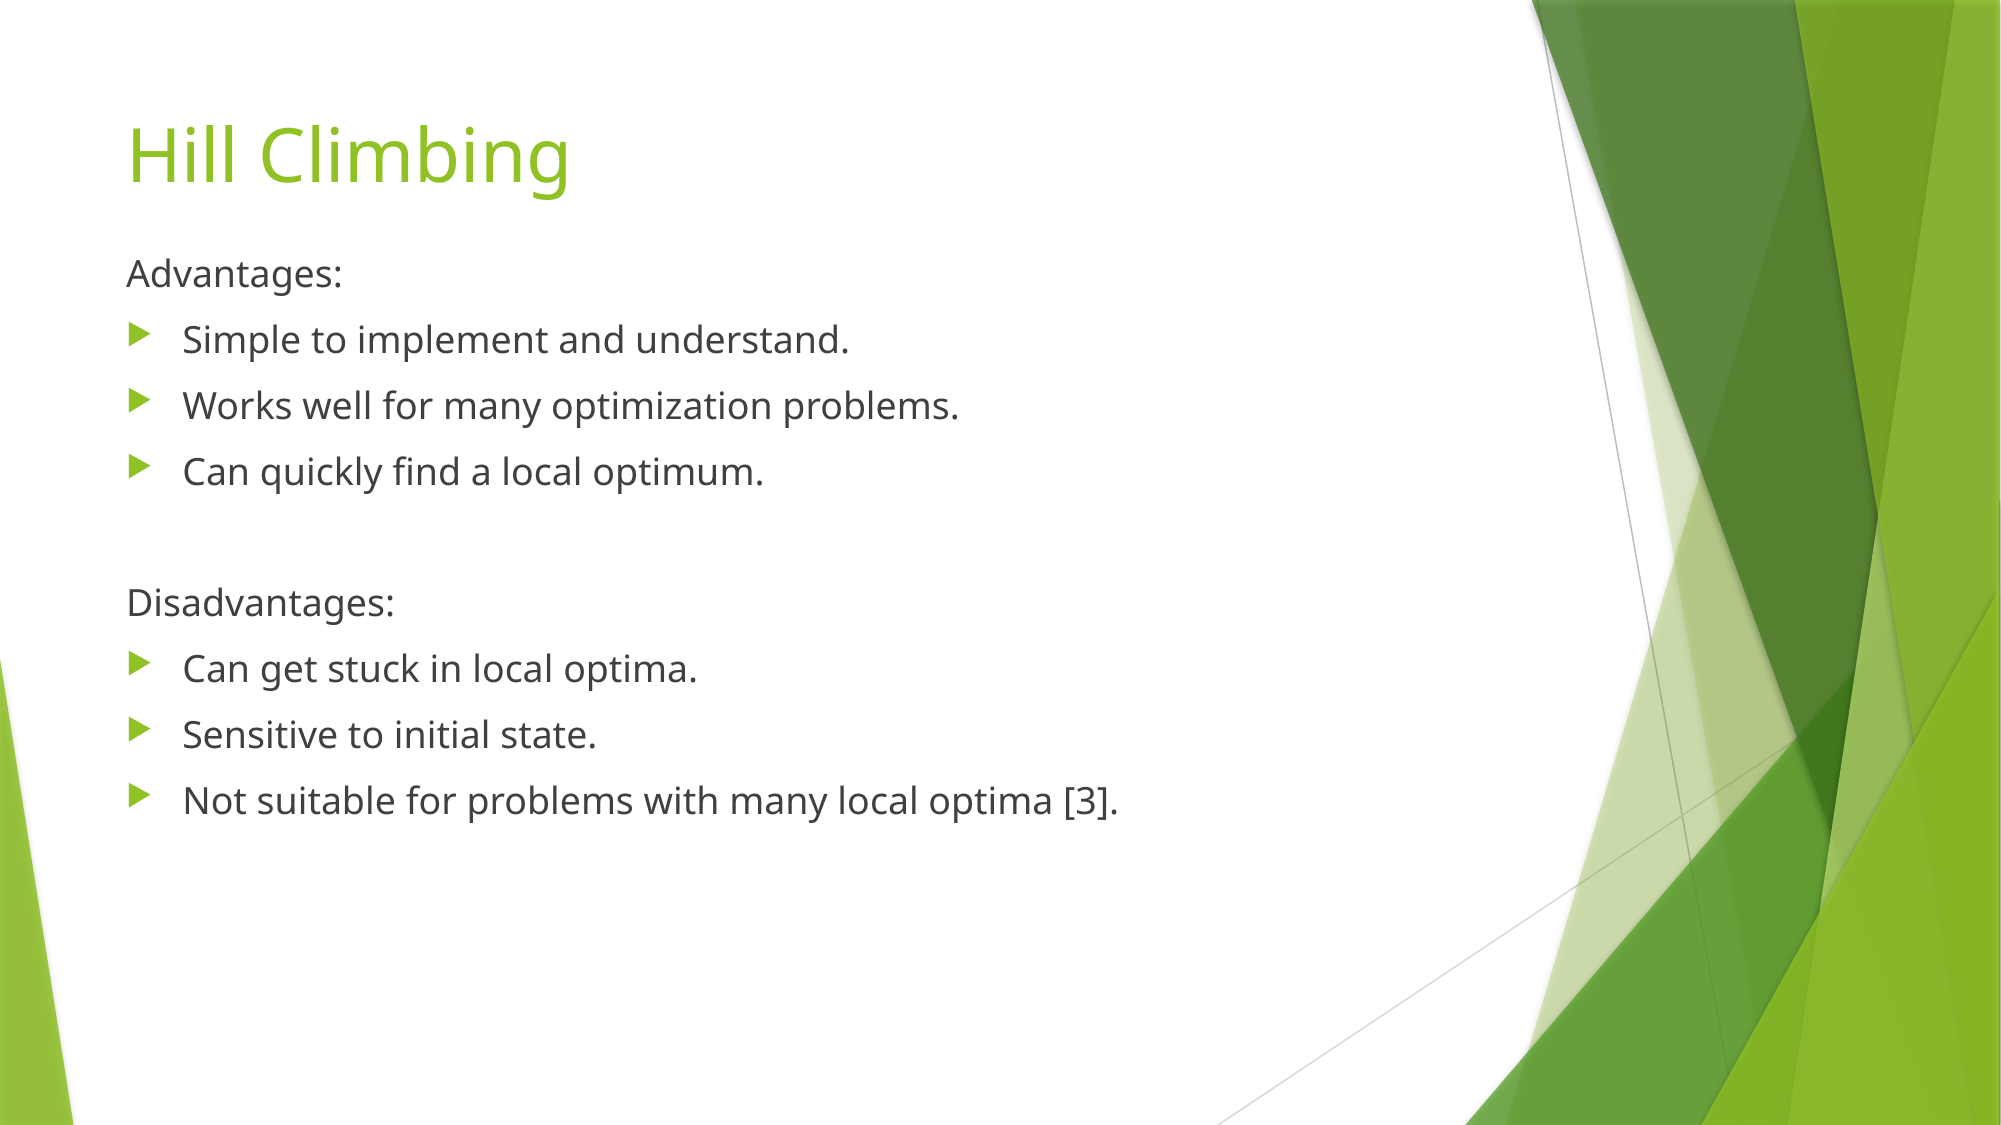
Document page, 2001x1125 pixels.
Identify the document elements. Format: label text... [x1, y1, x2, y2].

title Hill Climbing [111, 99, 1522, 242]
list Advantages: Simple to implement and understand. Works well for many optimization problems. Can quickly find a local optimum. Disadvantages: Can get stuck in local optima. Sensitive to initial state. Not suitable for problems with many local optima [3]. [111, 242, 1522, 991]
